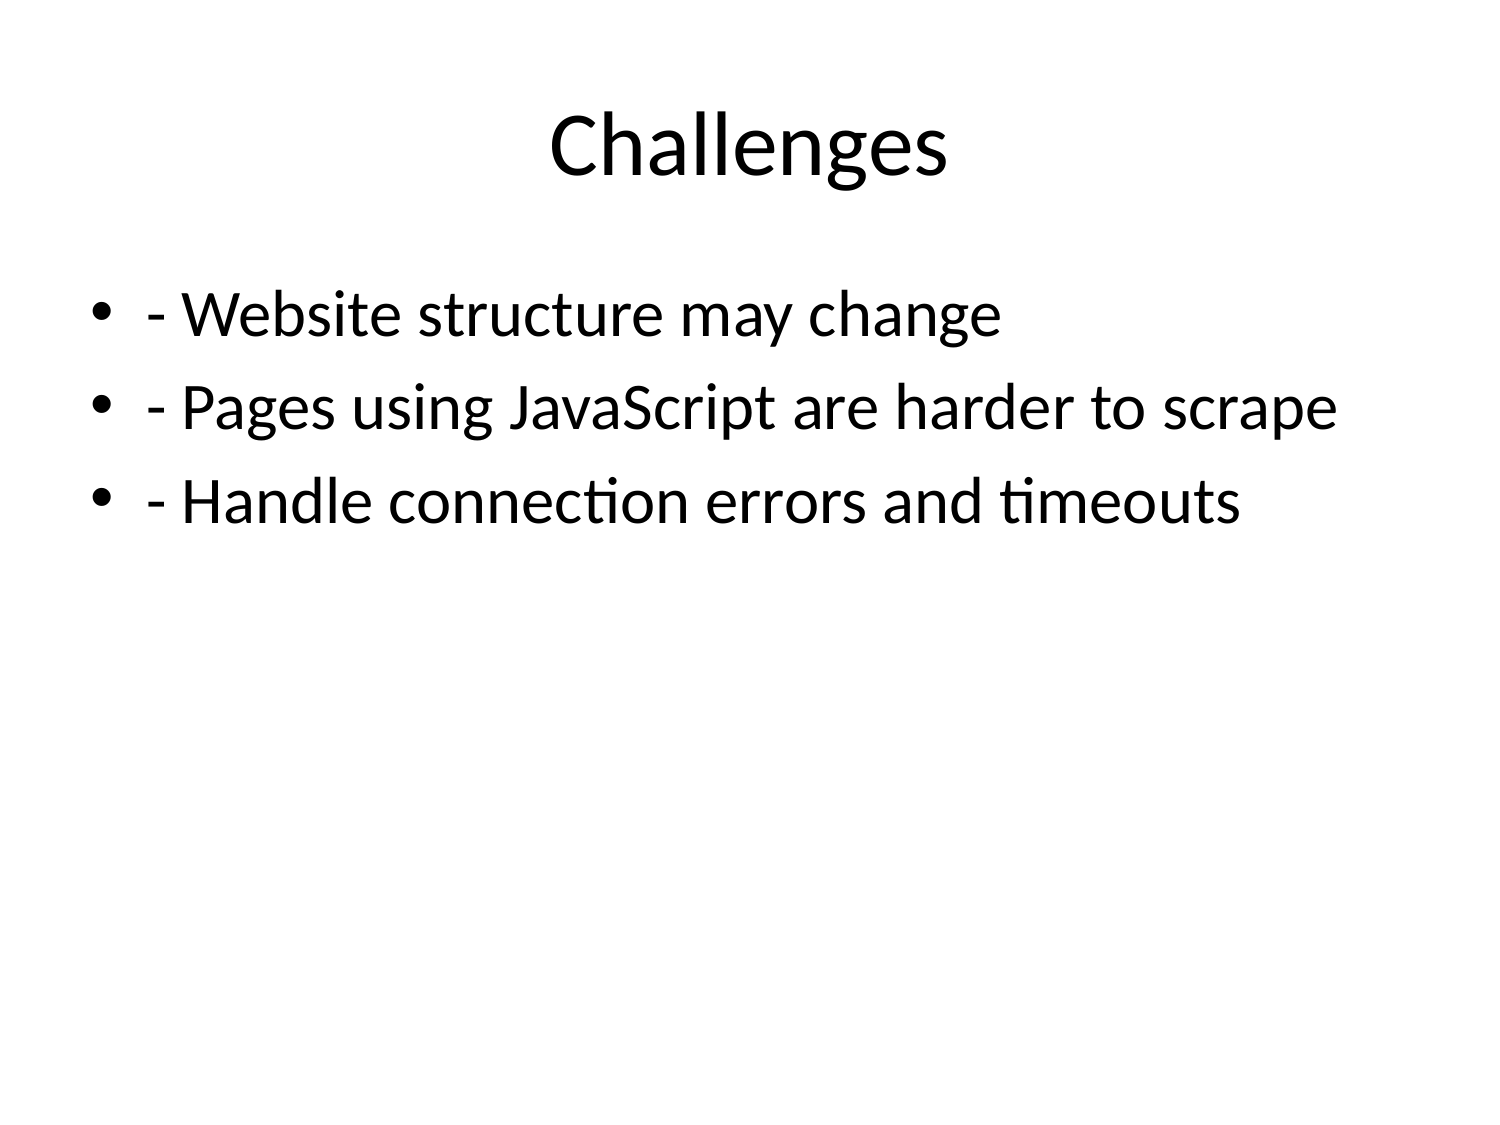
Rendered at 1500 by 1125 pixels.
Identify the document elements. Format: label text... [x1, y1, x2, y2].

list - Website structure may change - Pages using JavaScript are harder to scrape - Handle connection errors and timeouts [75, 262, 1425, 1005]
title Challenges [75, 45, 1425, 233]
